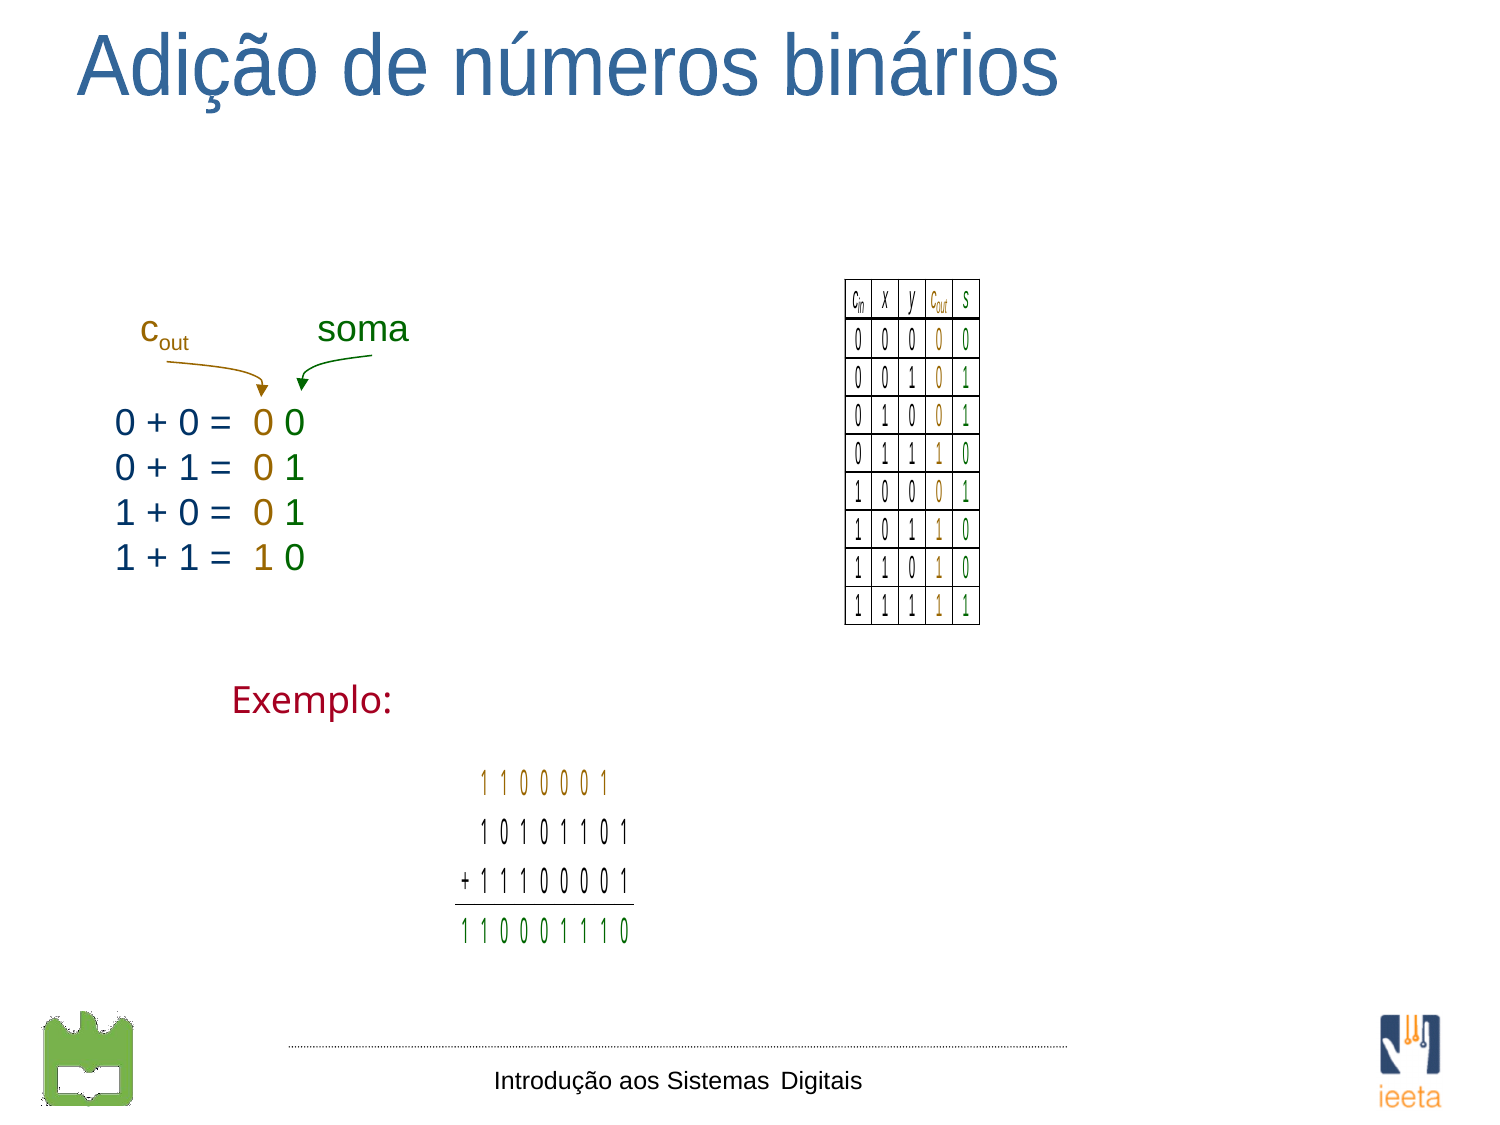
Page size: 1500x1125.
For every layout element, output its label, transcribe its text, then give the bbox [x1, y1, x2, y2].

picture [1376, 1011, 1443, 1111]
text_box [844, 278, 1271, 662]
picture [41, 1011, 134, 1107]
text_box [99, 296, 425, 587]
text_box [454, 756, 916, 995]
text_box Exemplo: [216, 668, 408, 729]
